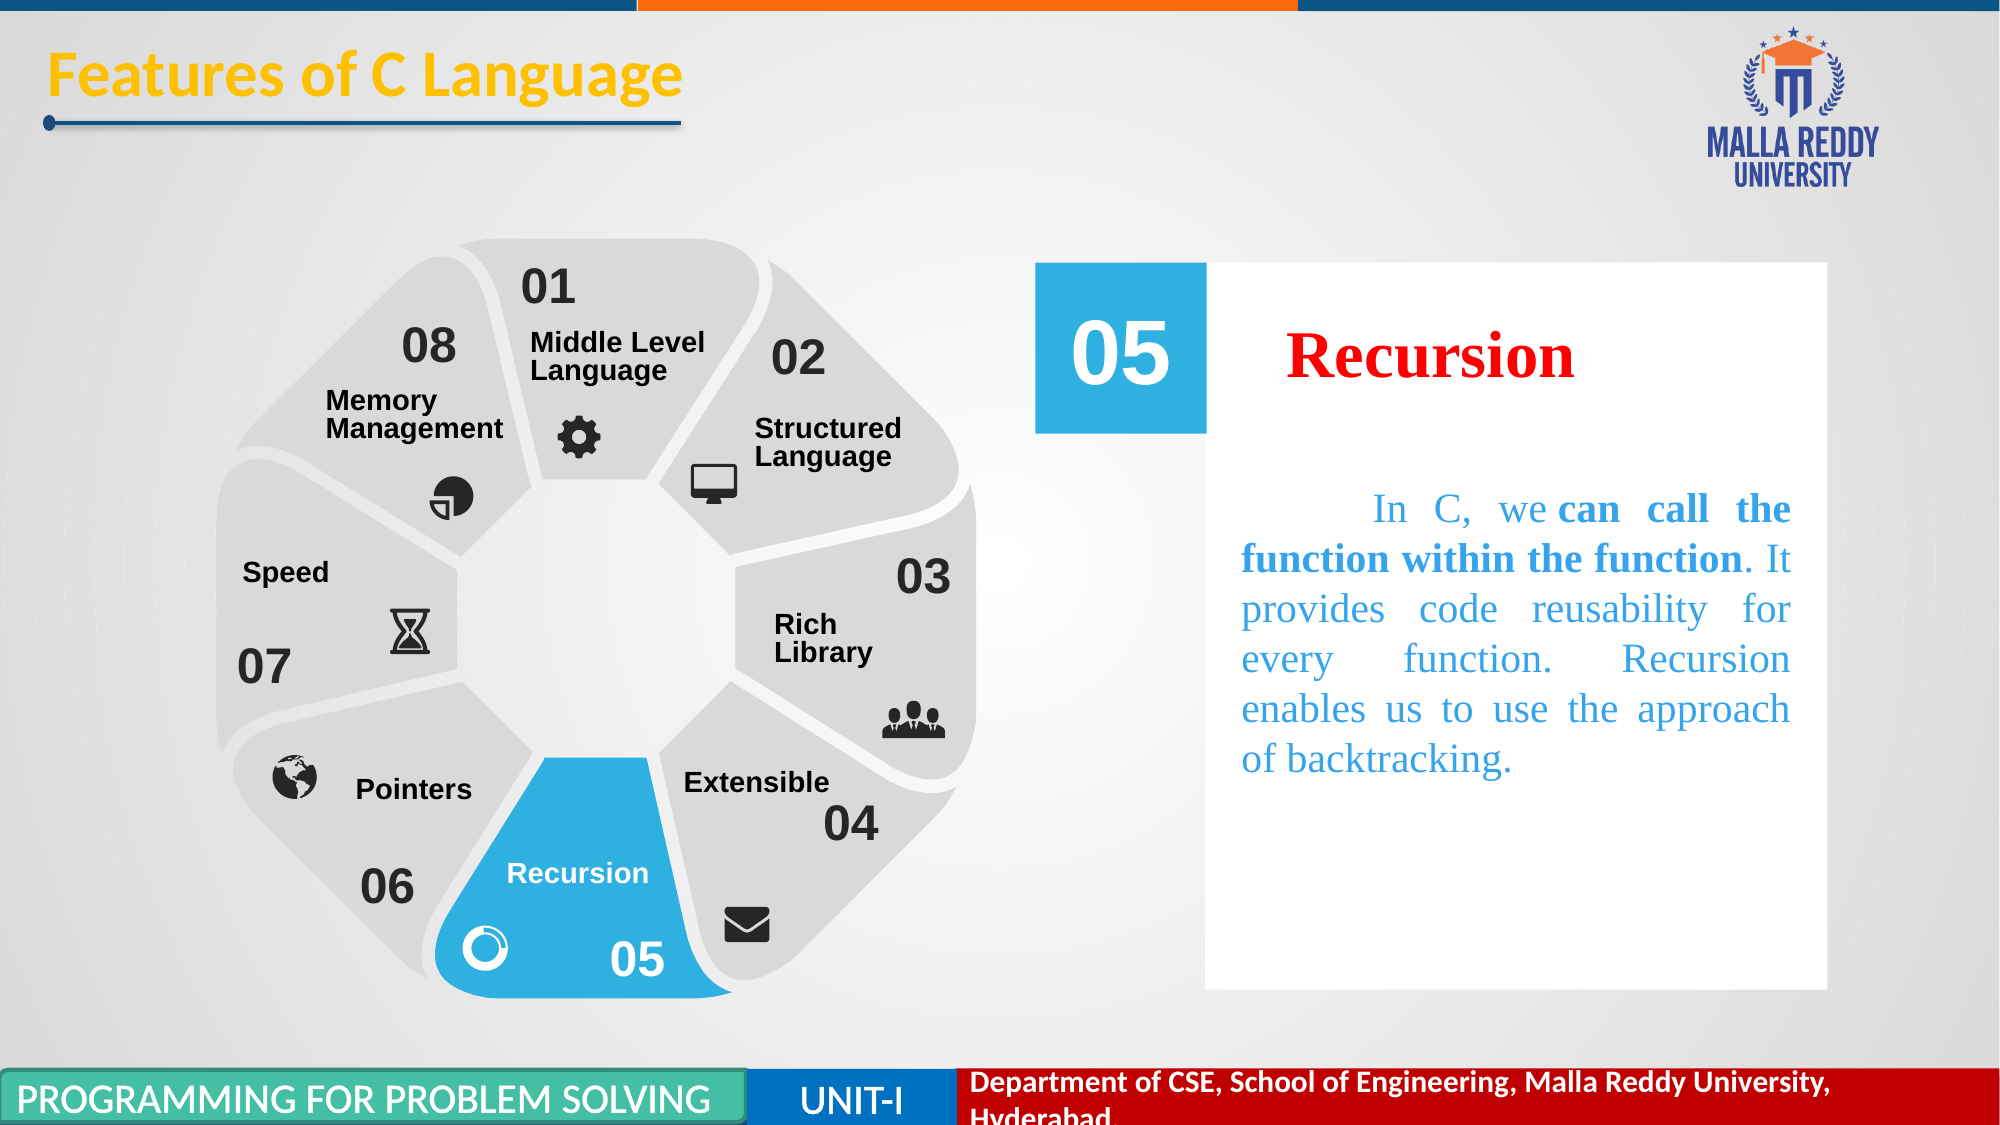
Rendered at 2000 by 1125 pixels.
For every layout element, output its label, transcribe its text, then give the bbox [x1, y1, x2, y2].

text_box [429, 476, 474, 521]
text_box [216, 238, 977, 999]
title Features of C Language [27, 23, 741, 128]
picture [1708, 25, 1879, 187]
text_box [42, 114, 682, 132]
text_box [0, 0, 2000, 12]
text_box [272, 754, 317, 800]
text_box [389, 608, 431, 655]
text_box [724, 906, 770, 943]
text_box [1035, 262, 1828, 990]
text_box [0, 1068, 2000, 1125]
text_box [882, 700, 946, 739]
